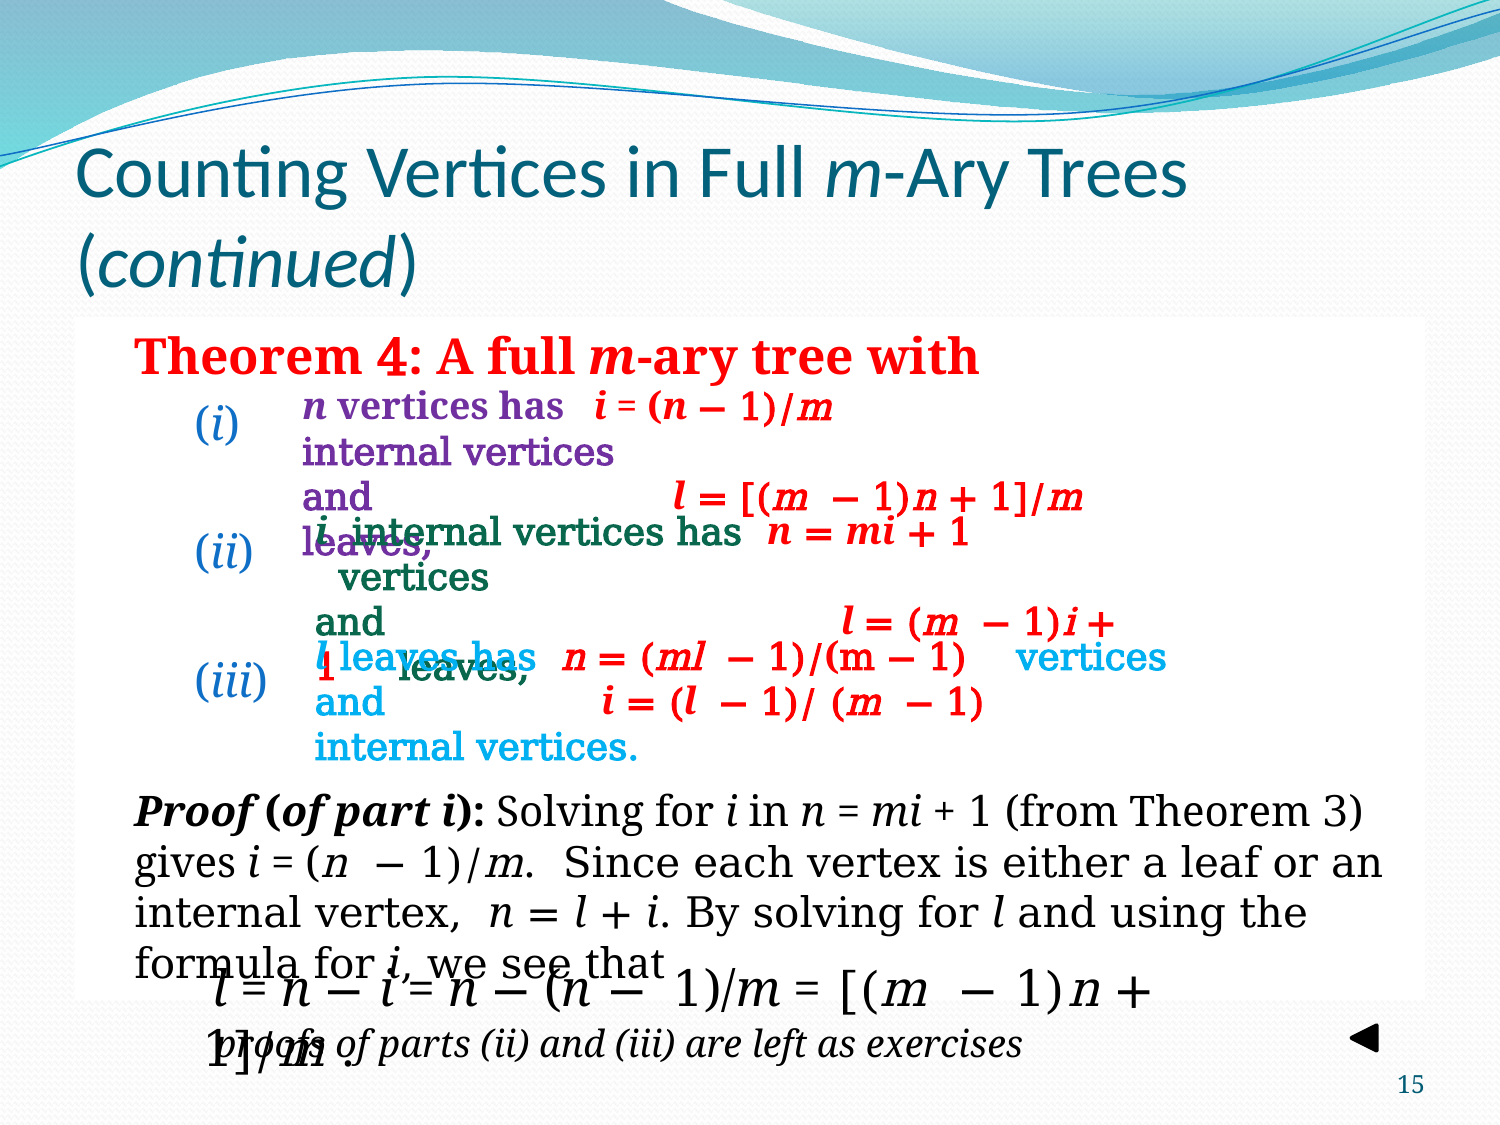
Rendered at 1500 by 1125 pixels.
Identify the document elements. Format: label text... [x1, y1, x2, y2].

list Theorem 4: A full m-ary tree with (i) (ii) (iii) Proof (of part i): Solving for i in n = mi + 1 (from Theorem 3) gives i = (n − 1)/m. Since each vertex is either a leaf or an internal vertex, n = l + i. By solving for l and using the formula for i, we see that [75, 317, 1425, 1000]
text_box n vertices has i = (n − 1)/m internal vertices and l = [(m − 1)n + 1]/m leaves, [287, 374, 1275, 570]
text_box l = n − i = n − (n − 1)/m = [(m − 1)n + 1]/m . [187, 949, 1275, 1084]
title Counting Vertices in Full m-Ary Trees (continued) [75, 115, 1425, 303]
text_box l leaves has n = (ml − 1)/(m − 1) vertices and i = (l − 1)/ (m − 1) internal vertices. [299, 624, 1188, 775]
text_box i internal vertices has n = mi + 1 vertices and l = (m − 1)i + 1 leaves, [300, 499, 1150, 624]
text_box [1349, 1023, 1379, 1042]
slide_number 15 [1299, 1042, 1425, 1103]
